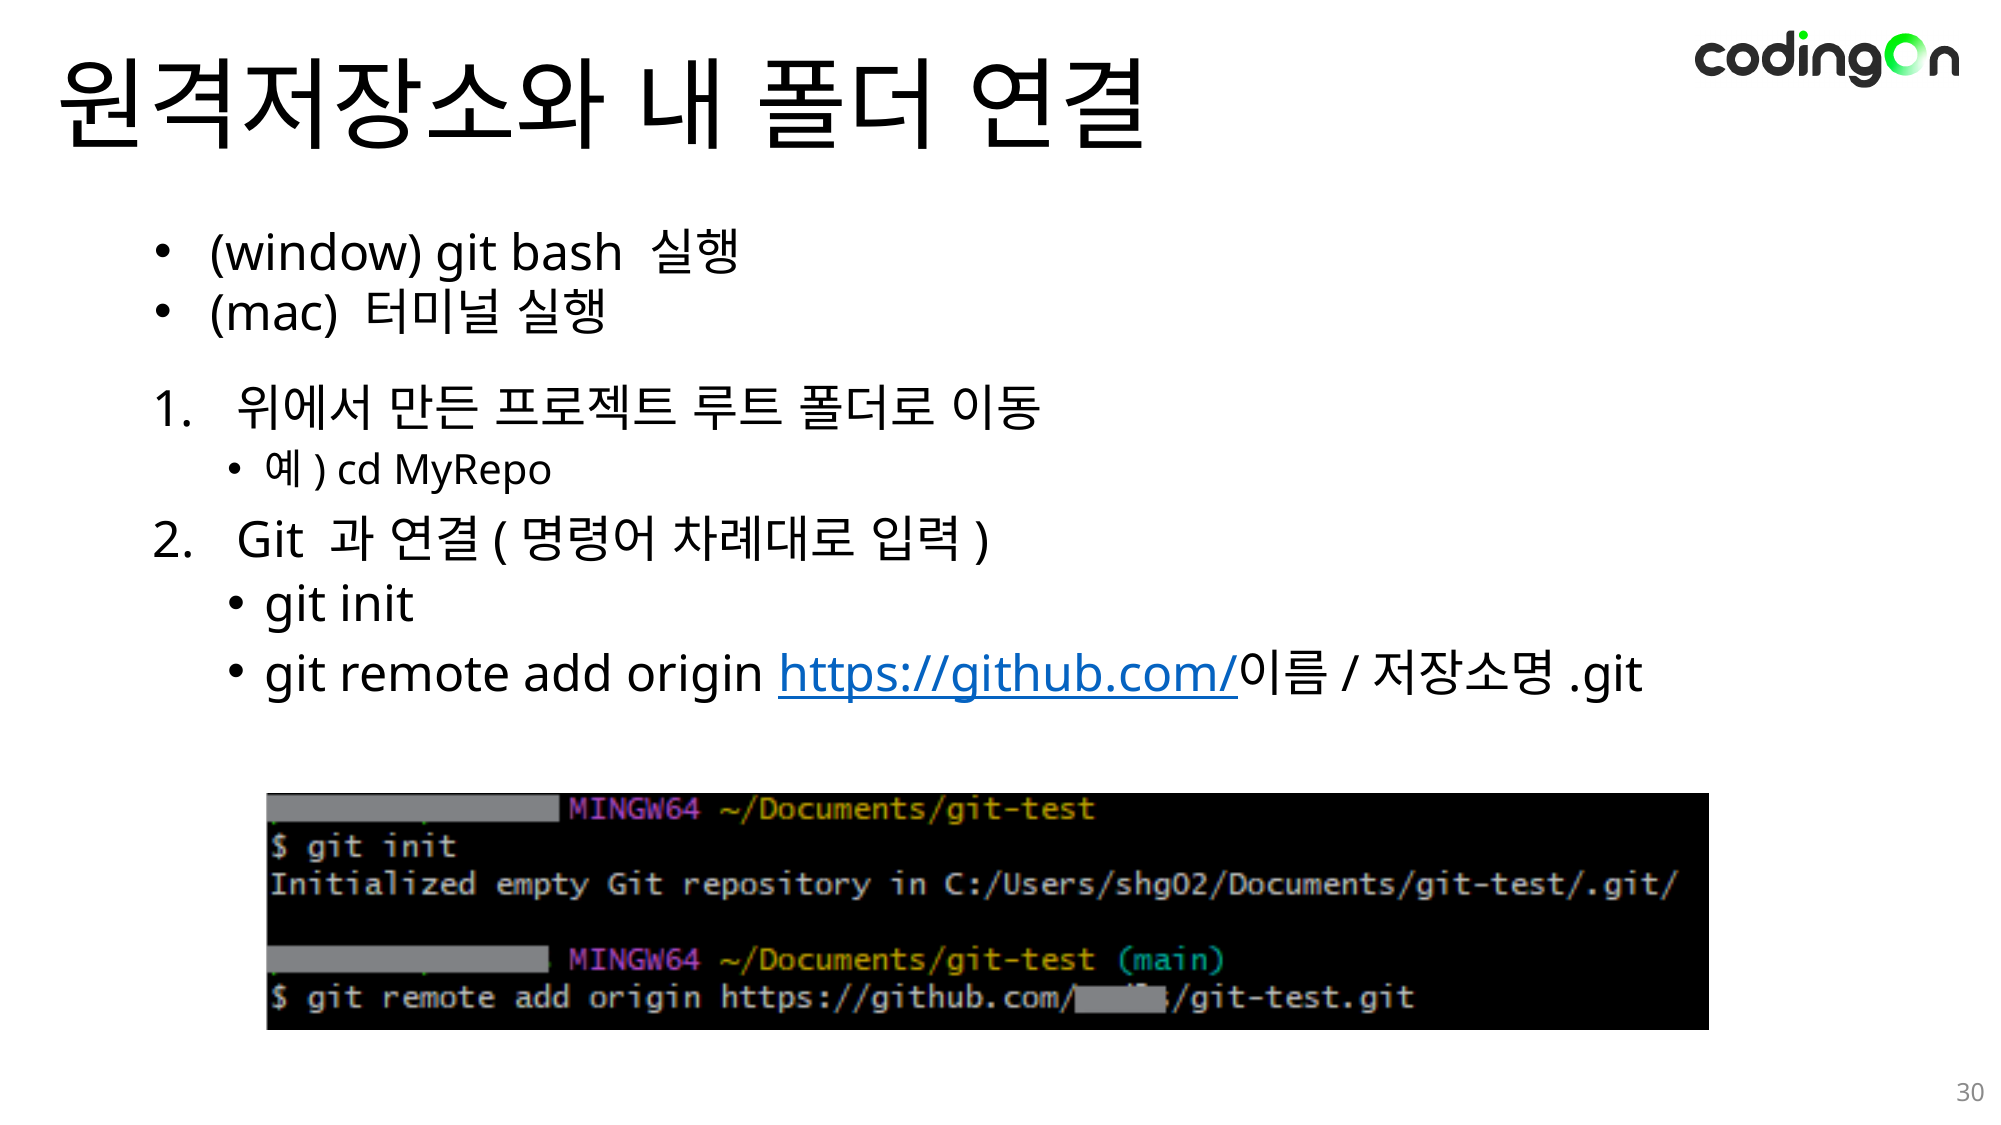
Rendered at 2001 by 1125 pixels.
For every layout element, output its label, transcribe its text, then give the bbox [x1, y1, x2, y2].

text_box (window) git bash 실행 (mac) 터미널 실행 [64, 213, 1152, 349]
list 위에서 만든 프로젝트 루트 폴더로 이동 예) cd MyRepo Git 과 연결(명령어 차례대로 입력) git init git remote add origin https://github.com/이름/저장소명.git [137, 376, 1863, 1043]
slide_number 30 [1550, 1063, 2000, 1124]
title 원격저장소와 내 폴더 연결 [41, 0, 1767, 218]
picture [265, 793, 1709, 1030]
picture [1767, 30, 1959, 88]
